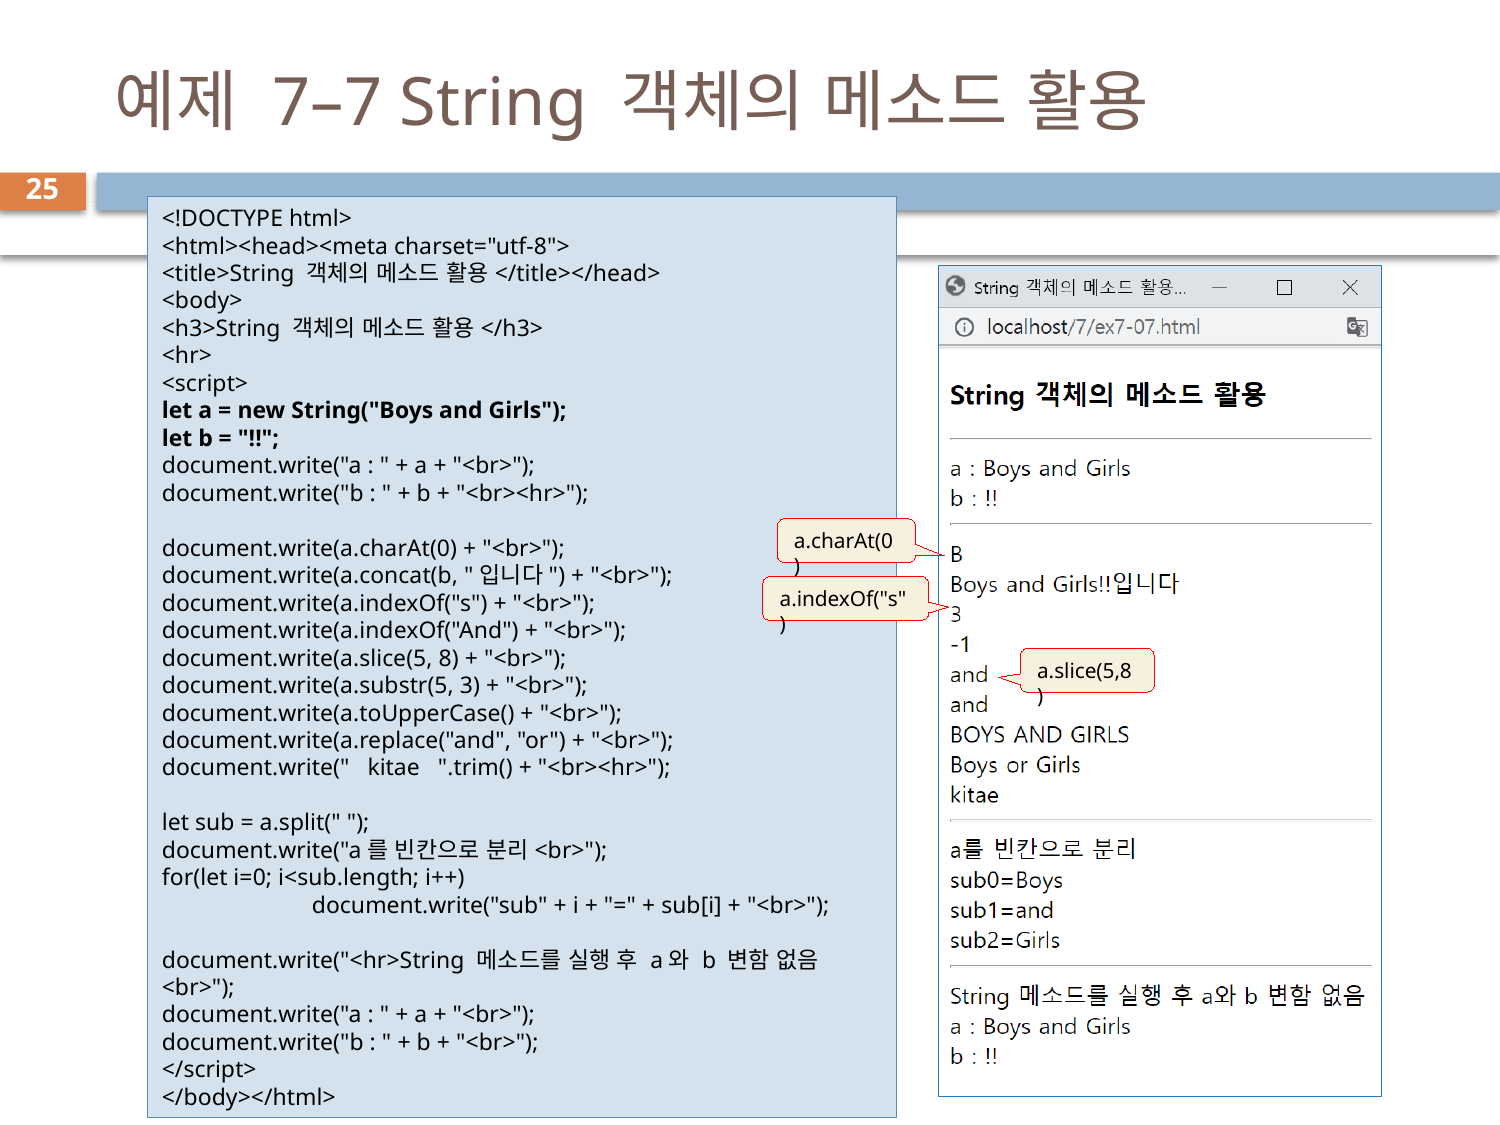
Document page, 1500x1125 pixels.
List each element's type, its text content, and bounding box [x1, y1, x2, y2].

text_box <!DOCTYPE html> <html><head><meta charset="utf-8"> <title>String 객체의 메소드 활용</title></head> <body> <h3>String 객체의 메소드 활용</h3> <hr> <script> let a = new String("Boys and Girls"); let b = "!!"; document.write("a : " + a + "<br>"); document.write("b : " + b + "<br><hr>"); document.write(a.charAt(0) + "<br>"); document.write(a.concat(b, "입니다") + "<br>"); document.write(a.indexOf("s") + "<br>"); document.write(a.indexOf("And") + "<br>"); document.write(a.slice(5, 8) + "<br>"); document.write(a.substr(5, 3) + "<br>"); document.write(a.toUpperCase() + "<br>"); document.write(a.replace("and", "or") + "<br>"); document.write(" kitae ".trim() + "<br><hr>"); let sub = a.split(" "); document.write("a를 빈칸으로 분리<br>"); for(let i=0; i<sub.length; i++) document.write("sub" + i + "=" + sub[i] + "<br>"); document.write("<hr>String 메소드를 실행 후 a와 b 변함 없음<br>"); document.write("a : " + a + "<br>"); document.write("b : " + b + "<br>"); </script> </body></html> [147, 196, 897, 1118]
title 예제 7–7 String 객체의 메소드 활용 [99, 37, 1438, 161]
text_box a.indexOf("s") [762, 576, 932, 621]
text_box a.charAt(0) [777, 518, 932, 563]
picture [938, 266, 1382, 1097]
slide_number 25 [0, 170, 87, 211]
